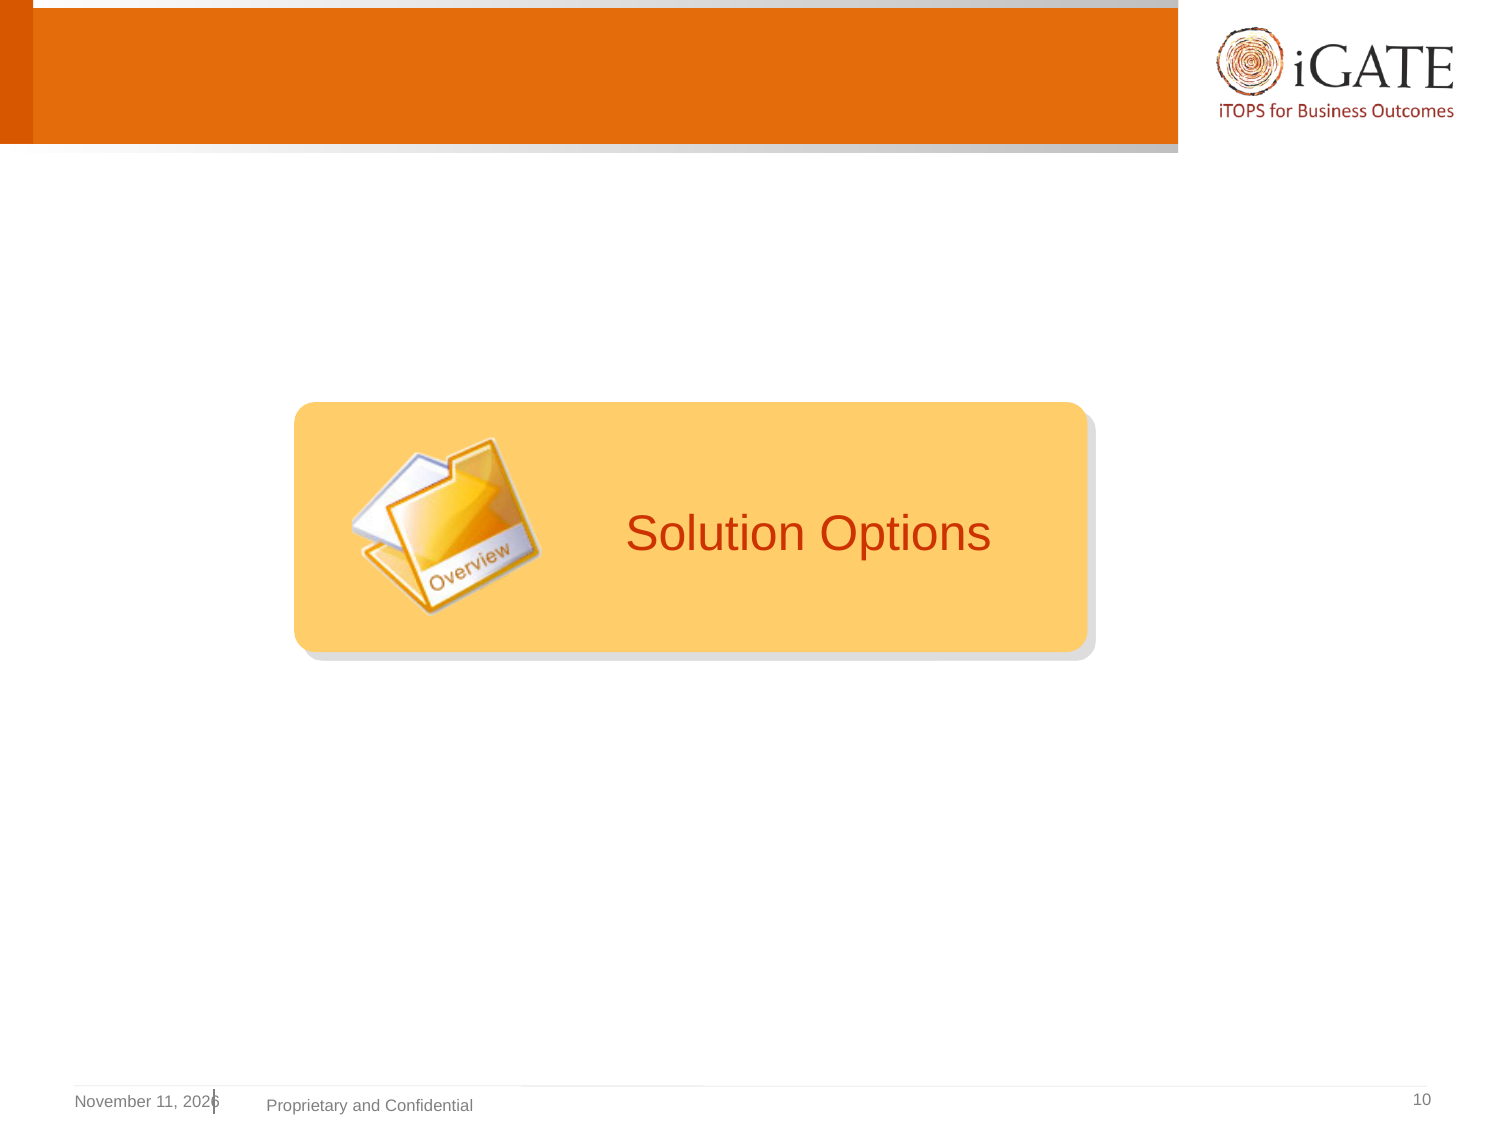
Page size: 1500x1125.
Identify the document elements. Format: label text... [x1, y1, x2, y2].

text_box [294, 402, 1088, 653]
text_box Solution Options [547, 474, 1075, 587]
picture [1203, 24, 1476, 124]
picture [351, 436, 542, 616]
